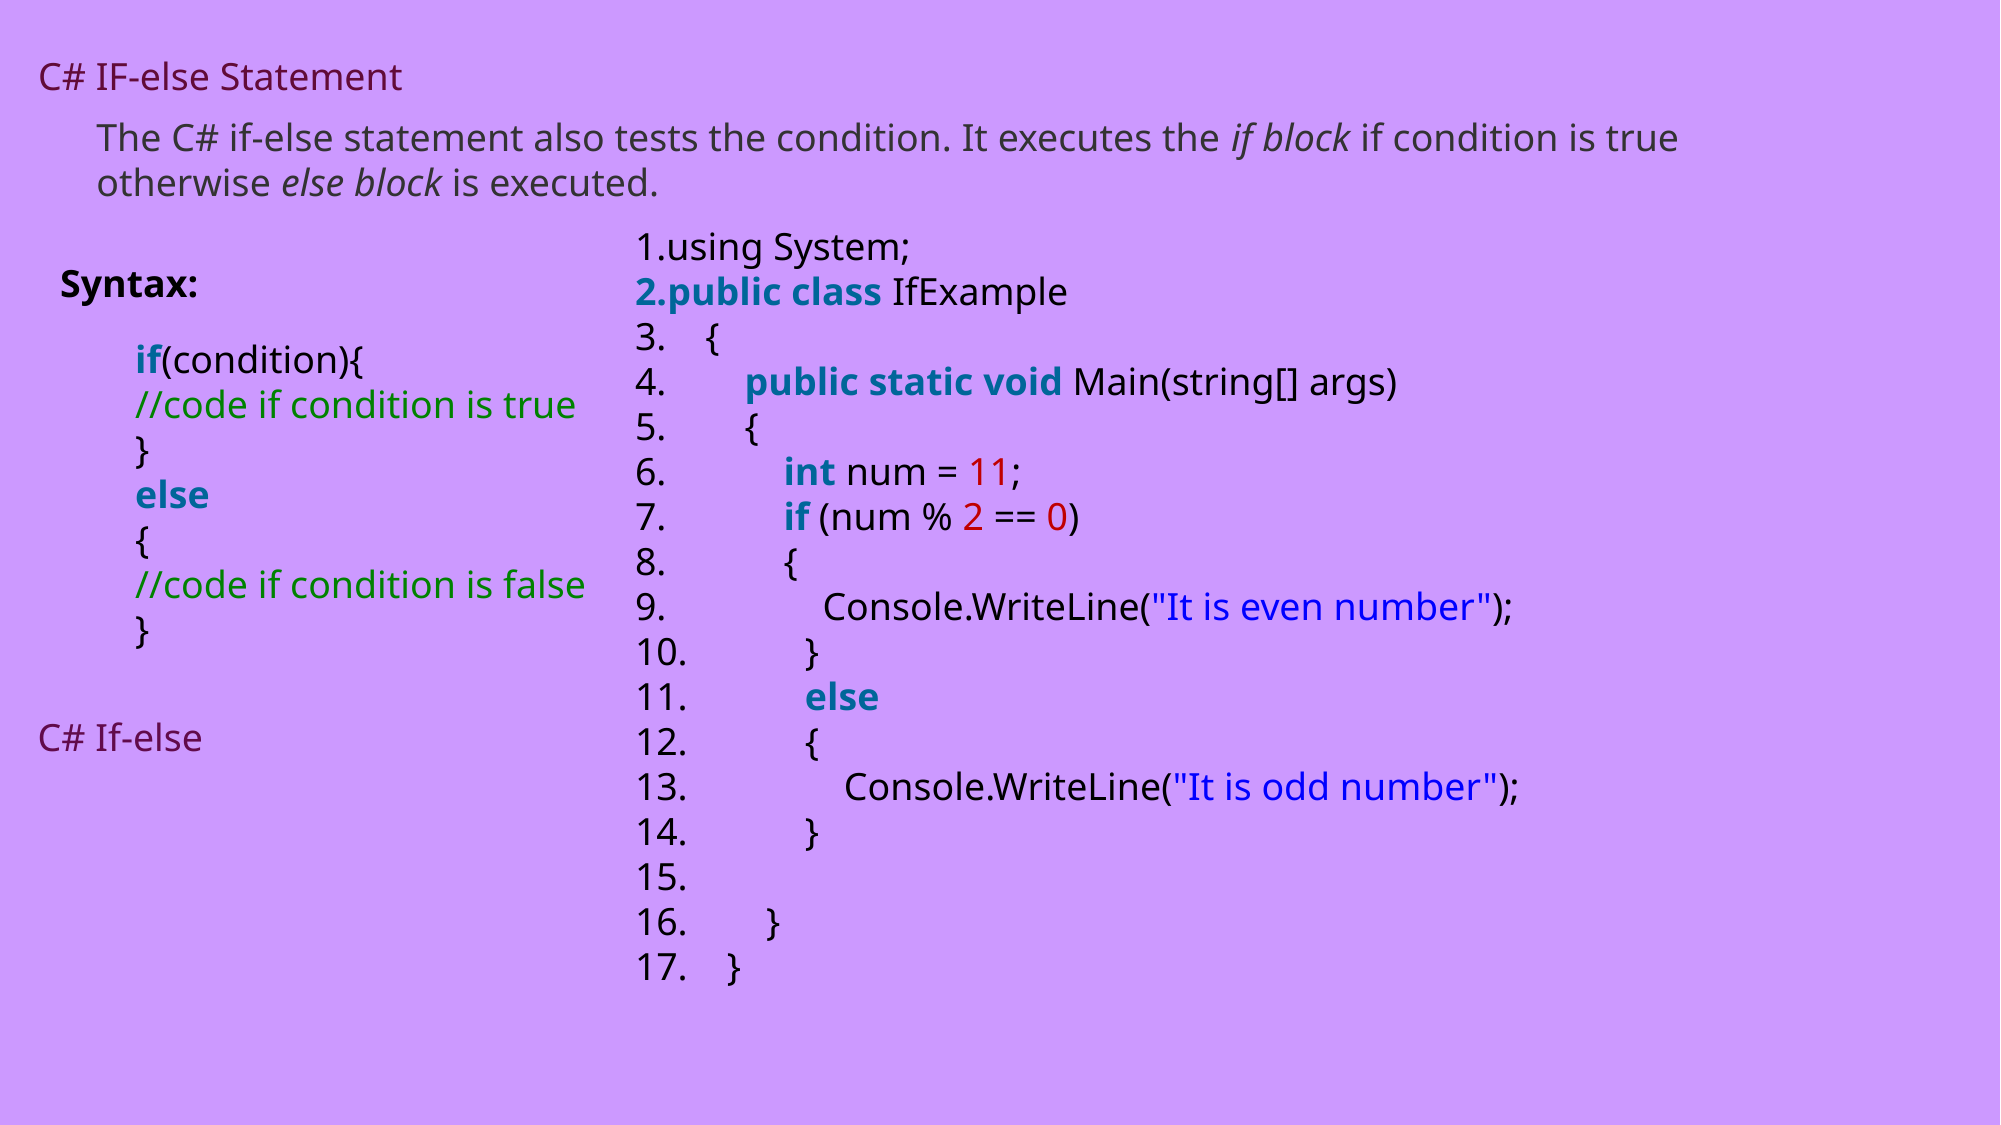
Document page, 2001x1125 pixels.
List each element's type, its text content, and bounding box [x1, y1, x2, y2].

text_box The C# if-else statement also tests the condition. It executes the if block if condition is true otherwise else block is executed. [81, 106, 1946, 212]
text_box C# If-else [22, 707, 219, 767]
text_box Syntax: [45, 252, 620, 403]
text_box if(condition){ //code if condition is true } else { //code if condition is false } [120, 328, 620, 659]
text_box C# IF-else Statement [23, 45, 418, 106]
text_box using System; public class IfExample { public static void Main(string[] args) { int num = 11; if (num % 2 == 0) { Console.WriteLine("It is even number"); } else { Console.WriteLine("It is odd number"); } } } [620, 215, 1825, 995]
